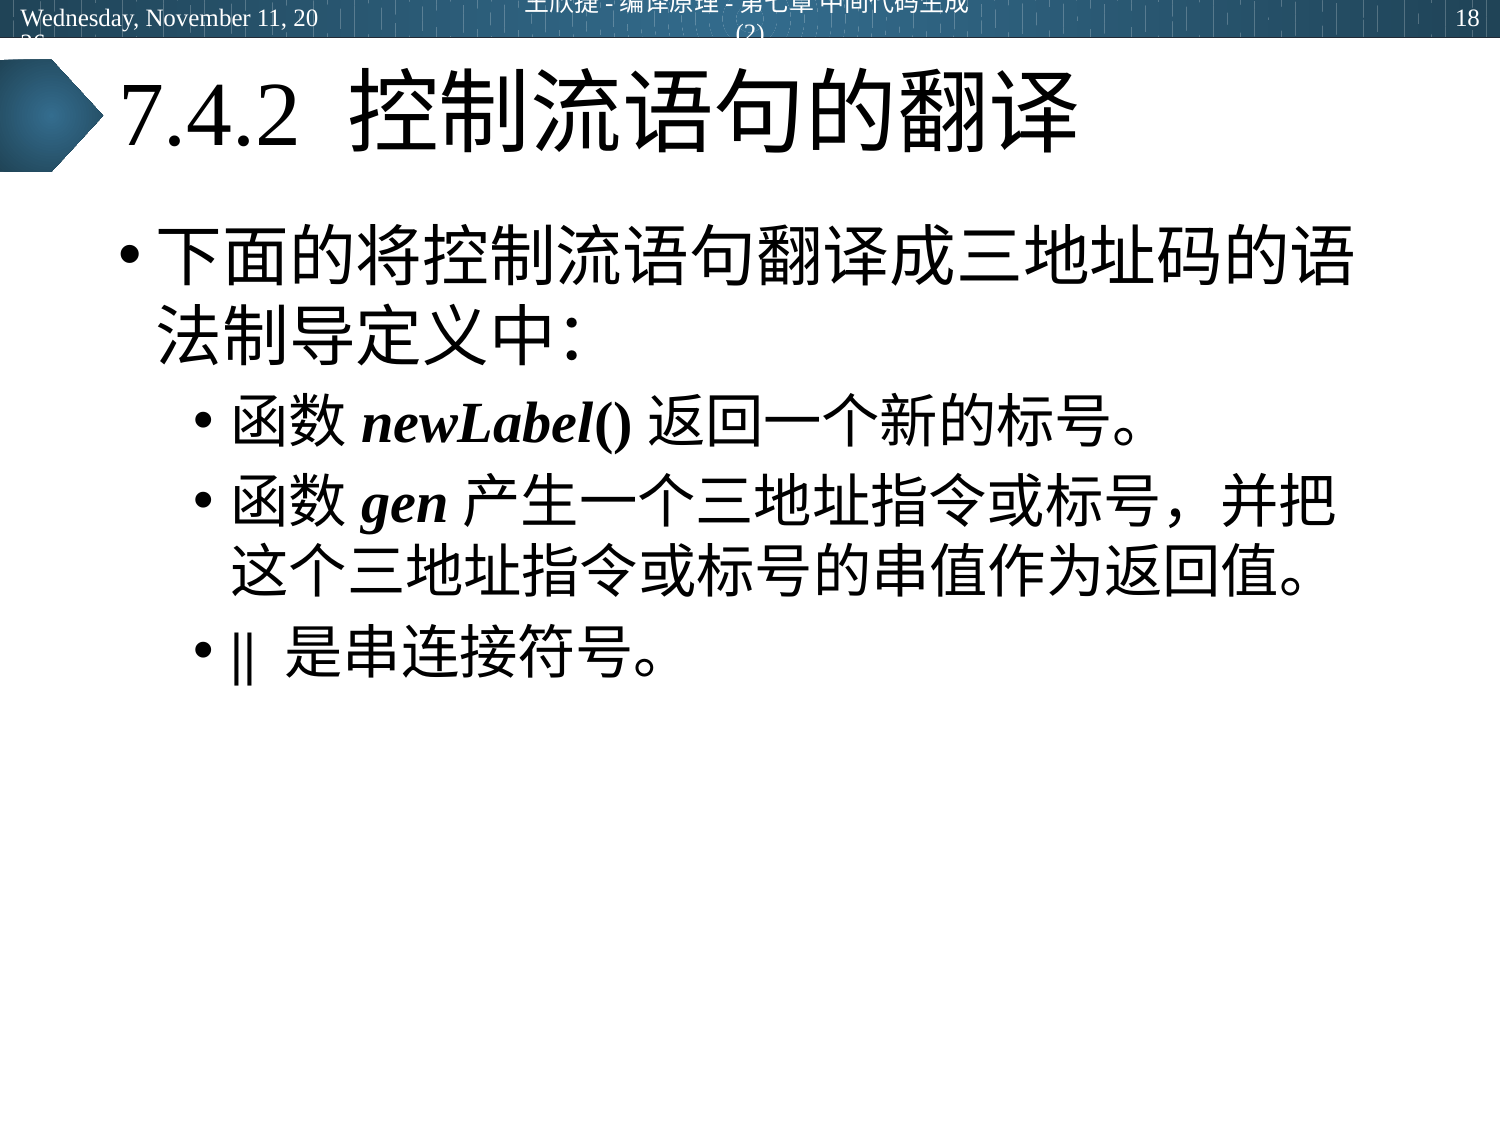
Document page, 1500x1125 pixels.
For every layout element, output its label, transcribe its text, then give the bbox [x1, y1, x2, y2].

list 下面的将控制流语句翻译成三地址码的语法制导定义中： 函数newLabel()返回一个新的标号。 函数gen产生一个三地址指令或标号，并把这个三地址指令或标号的串值作为返回值。 || 是串连接符号。 [103, 206, 1397, 1014]
slide_number 18 [1157, 1, 1495, 32]
footer 王欣捷-编译原理-第七章 中间代码生成(2) [496, 1, 1004, 32]
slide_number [5, 1, 344, 32]
title 7.4.2 控制流语句的翻译 [103, 37, 1397, 194]
